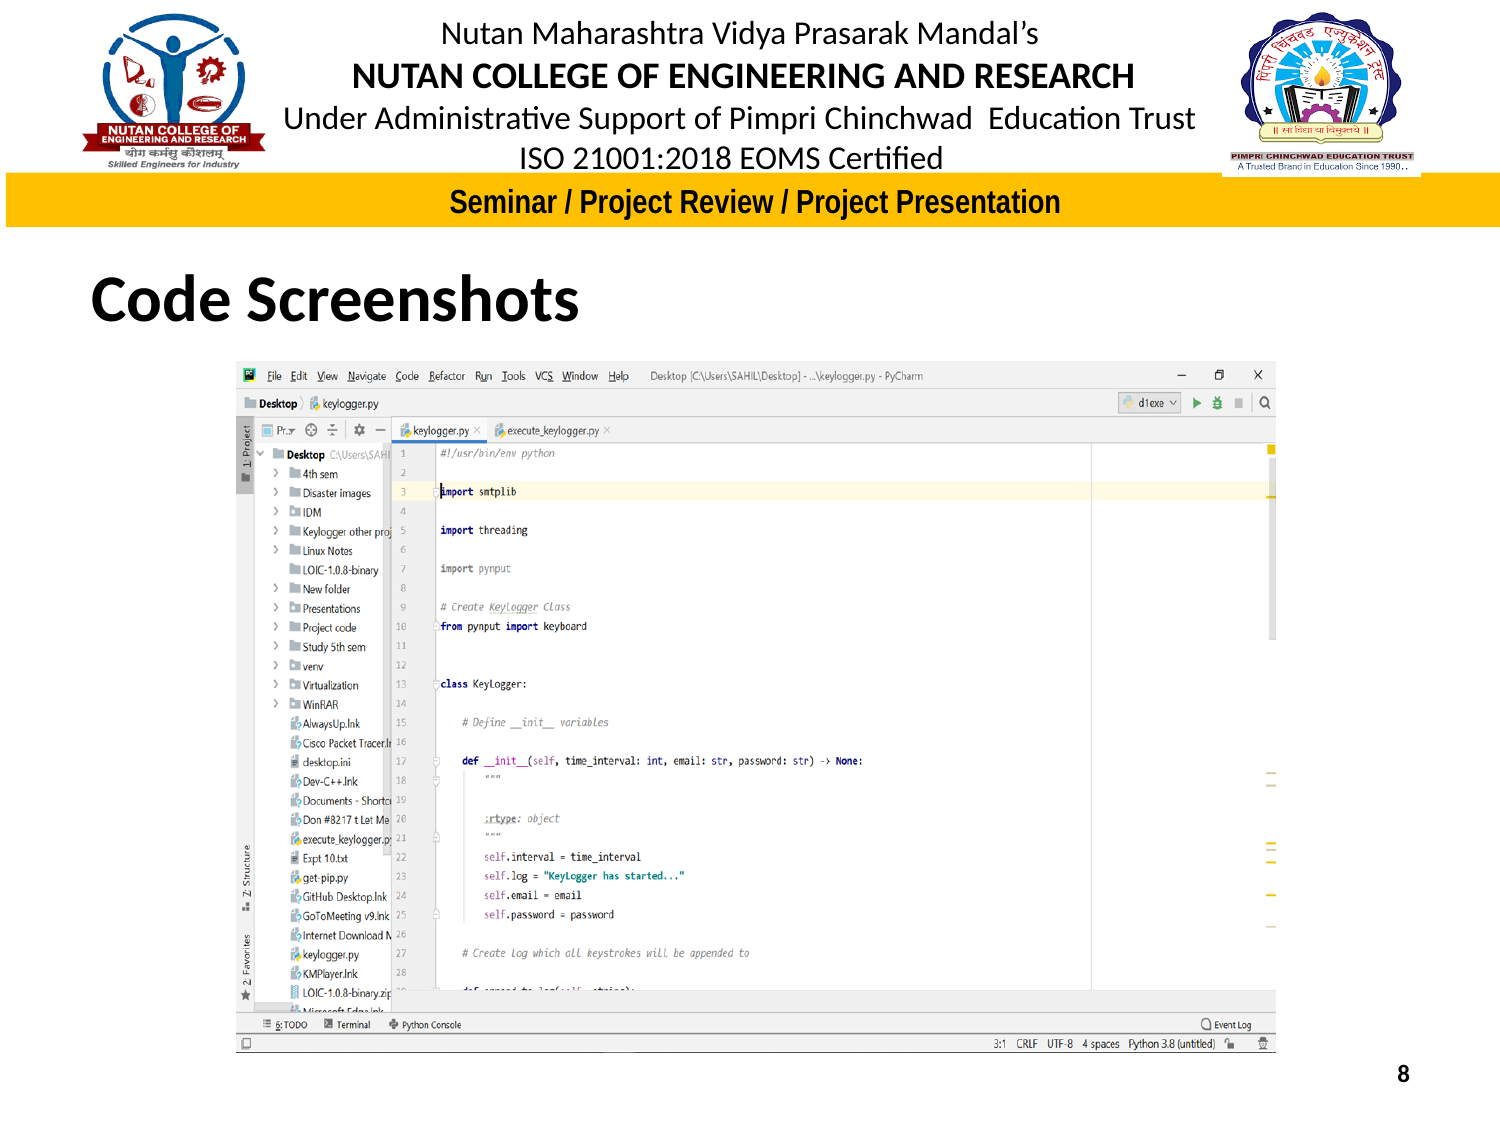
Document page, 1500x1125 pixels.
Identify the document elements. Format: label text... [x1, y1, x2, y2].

picture [1222, 7, 1421, 178]
title Nutan Maharashtra Vidya Prasarak Mandal’s NUTAN COLLEGE OF ENGINEERING AND RESEARCH Under Administrative Support of Pimpri Chinchwad Education Trust ISO 21001:2018 EOMS Certified [278, 26, 1217, 172]
text_box Code Screenshots [76, 246, 715, 342]
text_box Seminar / Project Review / Project Presentation [5, 172, 1500, 228]
slide_number 8 [1074, 1042, 1425, 1103]
picture [235, 361, 1276, 1053]
picture [76, 2, 275, 173]
